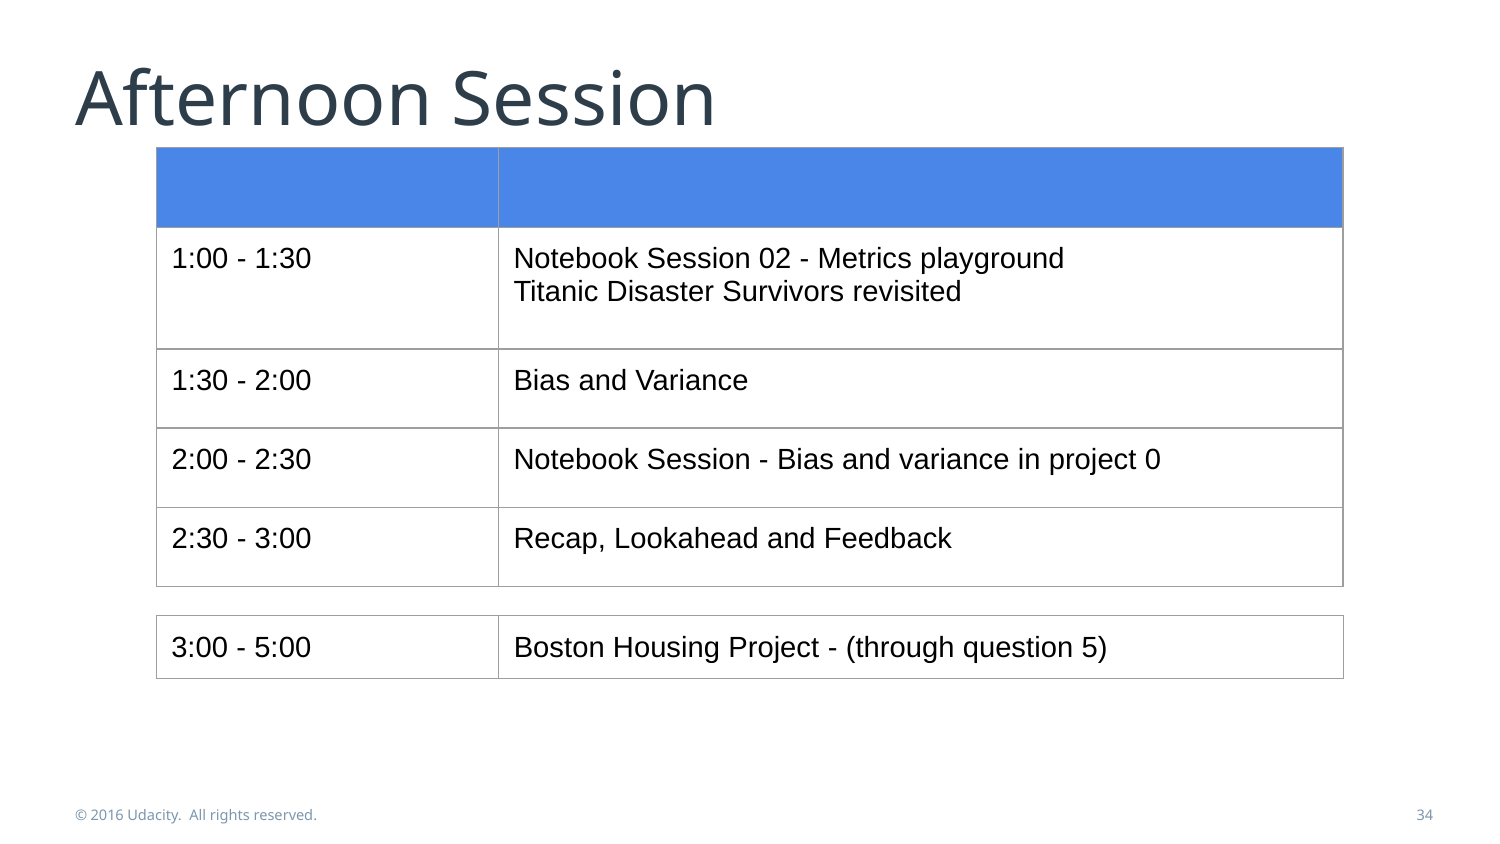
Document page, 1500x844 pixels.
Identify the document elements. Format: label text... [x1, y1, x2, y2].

list © 2016 Udacity. All rights reserved. [75, 806, 725, 826]
slide_number ‹#› [1416, 806, 1434, 826]
table_cell 2:00 - 2:30 [157, 429, 498, 507]
table_cell Notebook Session - Bias and variance in project 0 [499, 429, 1342, 507]
title Afternoon Session [75, 50, 1425, 148]
table_header [499, 148, 1342, 227]
table_cell Bias and Variance [499, 350, 1342, 427]
table_cell 1:30 - 2:00 [157, 350, 498, 427]
table_header Boston Housing Project - (through question 5) [499, 616, 1343, 678]
table_cell 2:30 - 3:00 [157, 508, 498, 586]
table_cell 1:00 - 1:30 [157, 228, 498, 348]
table_header [157, 148, 498, 227]
table_cell Notebook Session 02 - Metrics playground Titanic Disaster Survivors revisited [499, 228, 1342, 348]
table_header 3:00 - 5:00 [157, 616, 498, 678]
table_cell Recap, Lookahead and Feedback [499, 508, 1342, 586]
